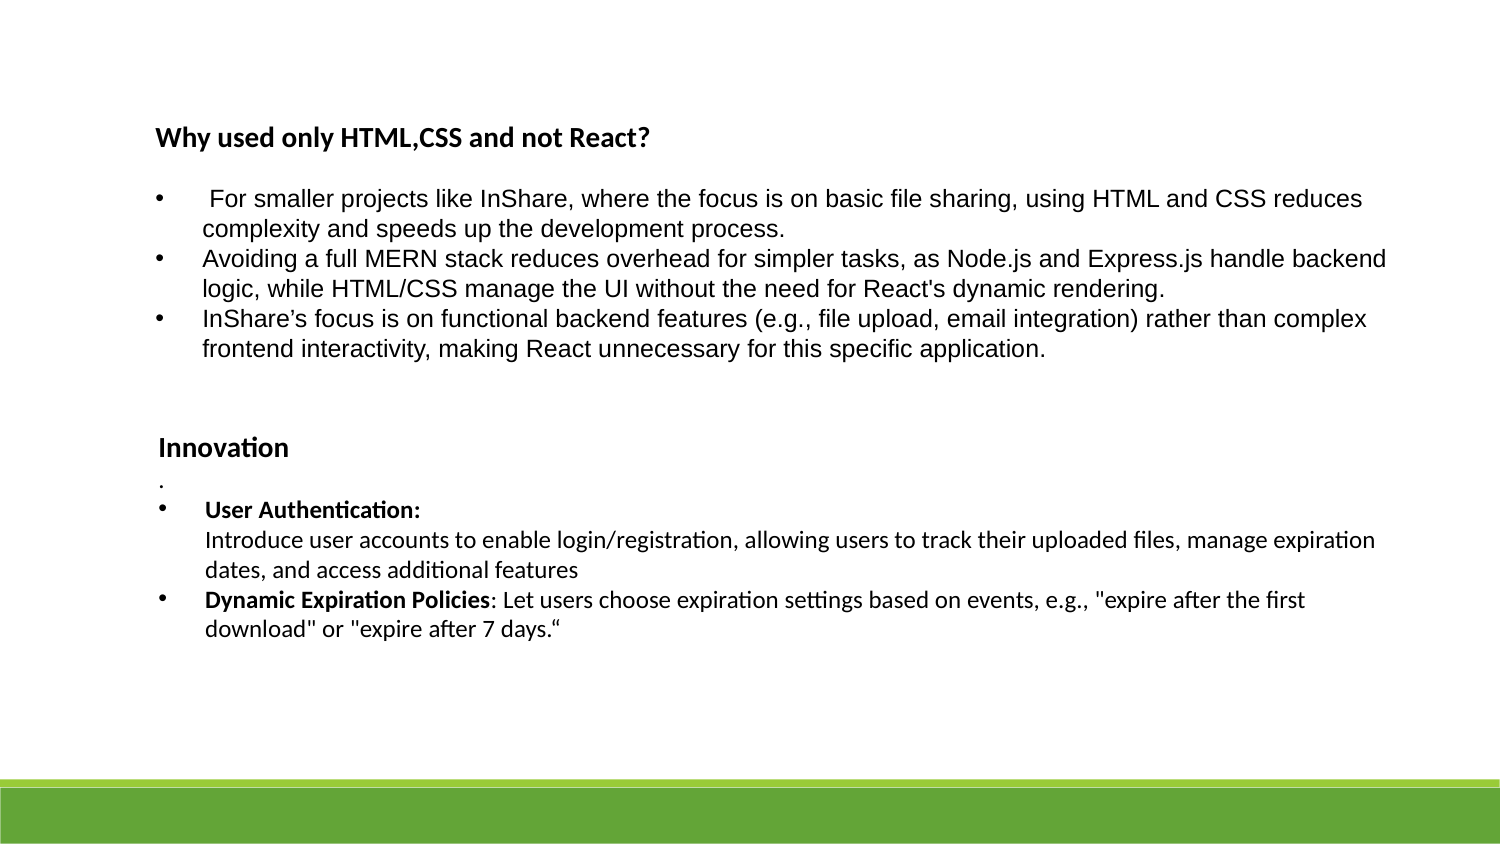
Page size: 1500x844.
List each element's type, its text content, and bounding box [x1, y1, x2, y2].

text_box Innovation . User Authentication: Introduce user accounts to enable login/registration, allowing users to track their uploaded files, manage expiration dates, and access additional features Dynamic Expiration Policies: Let users choose expiration settings based on events, e.g., "expire after the first download" or "expire after 7 days.“ [143, 420, 1428, 681]
text_box Why used only HTML,CSS and not React? For smaller projects like InShare, where the focus is on basic file sharing, using HTML and CSS reduces complexity and speeds up the development process. Avoiding a full MERN stack reduces overhead for simpler tasks, as Node.js and Express.js handle backend logic, while HTML/CSS manage the UI without the need for React's dynamic rendering. InShare’s focus is on functional backend features (e.g., file upload, email integration) rather than complex frontend interactivity, making React unnecessary for this specific application. [140, 110, 1431, 370]
